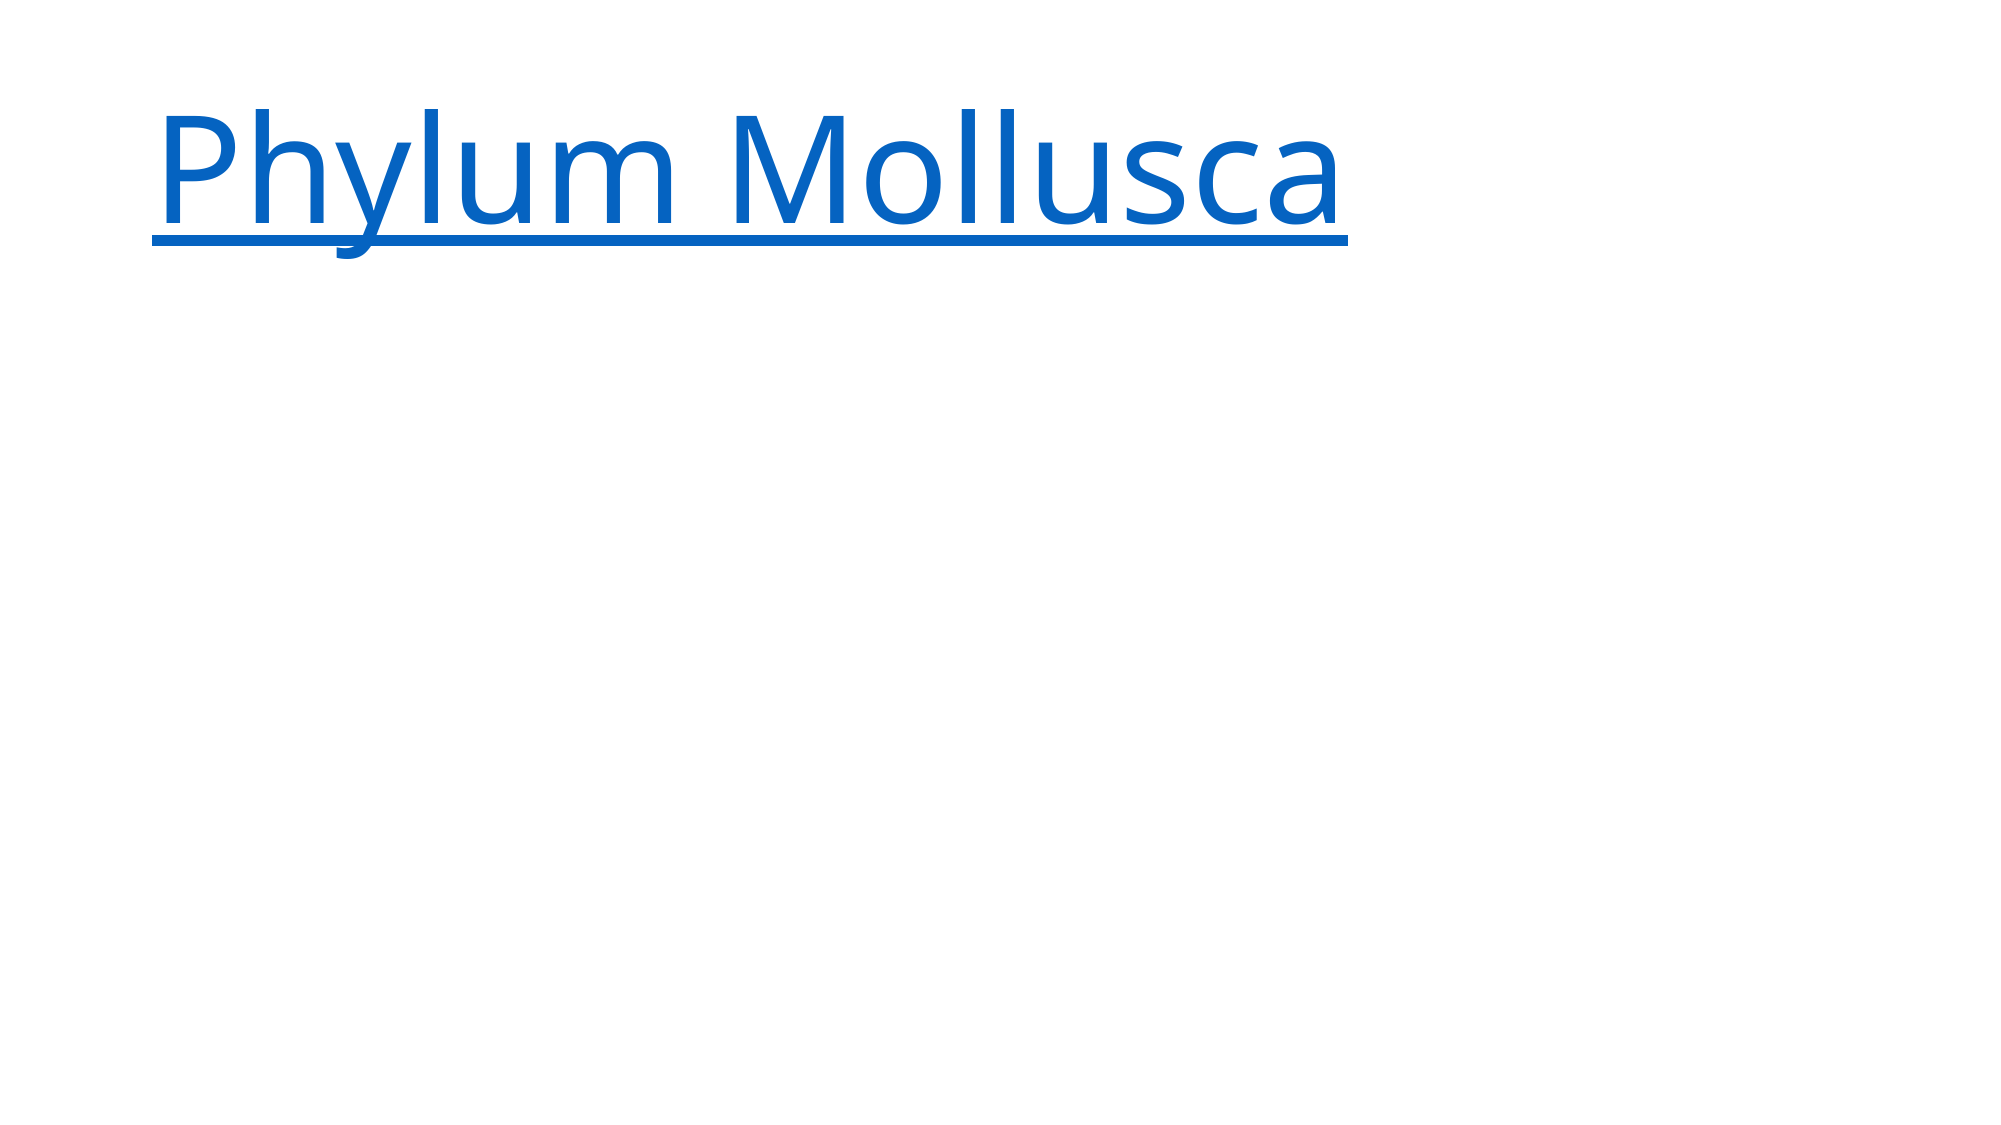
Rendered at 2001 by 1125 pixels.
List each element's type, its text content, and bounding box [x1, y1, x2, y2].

title Phylum Mollusca [137, 59, 1863, 278]
